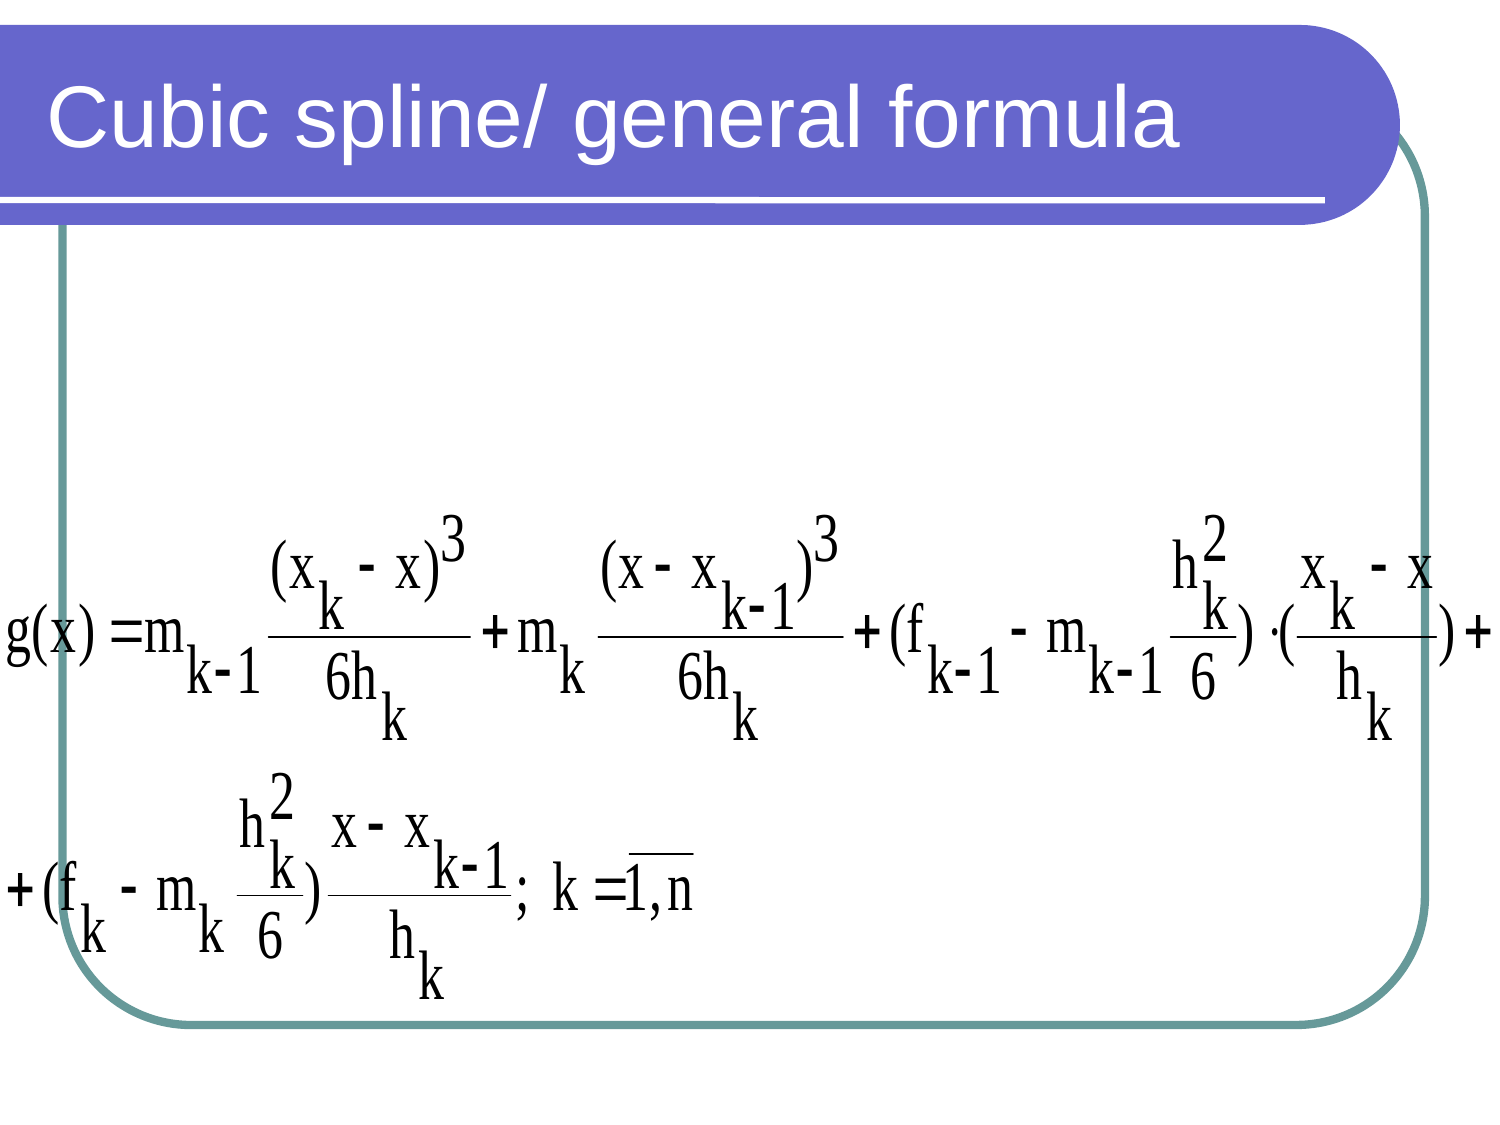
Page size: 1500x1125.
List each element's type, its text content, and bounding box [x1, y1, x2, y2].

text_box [0, 499, 1500, 1013]
title Cubic spline/ general formula [31, 37, 1347, 188]
